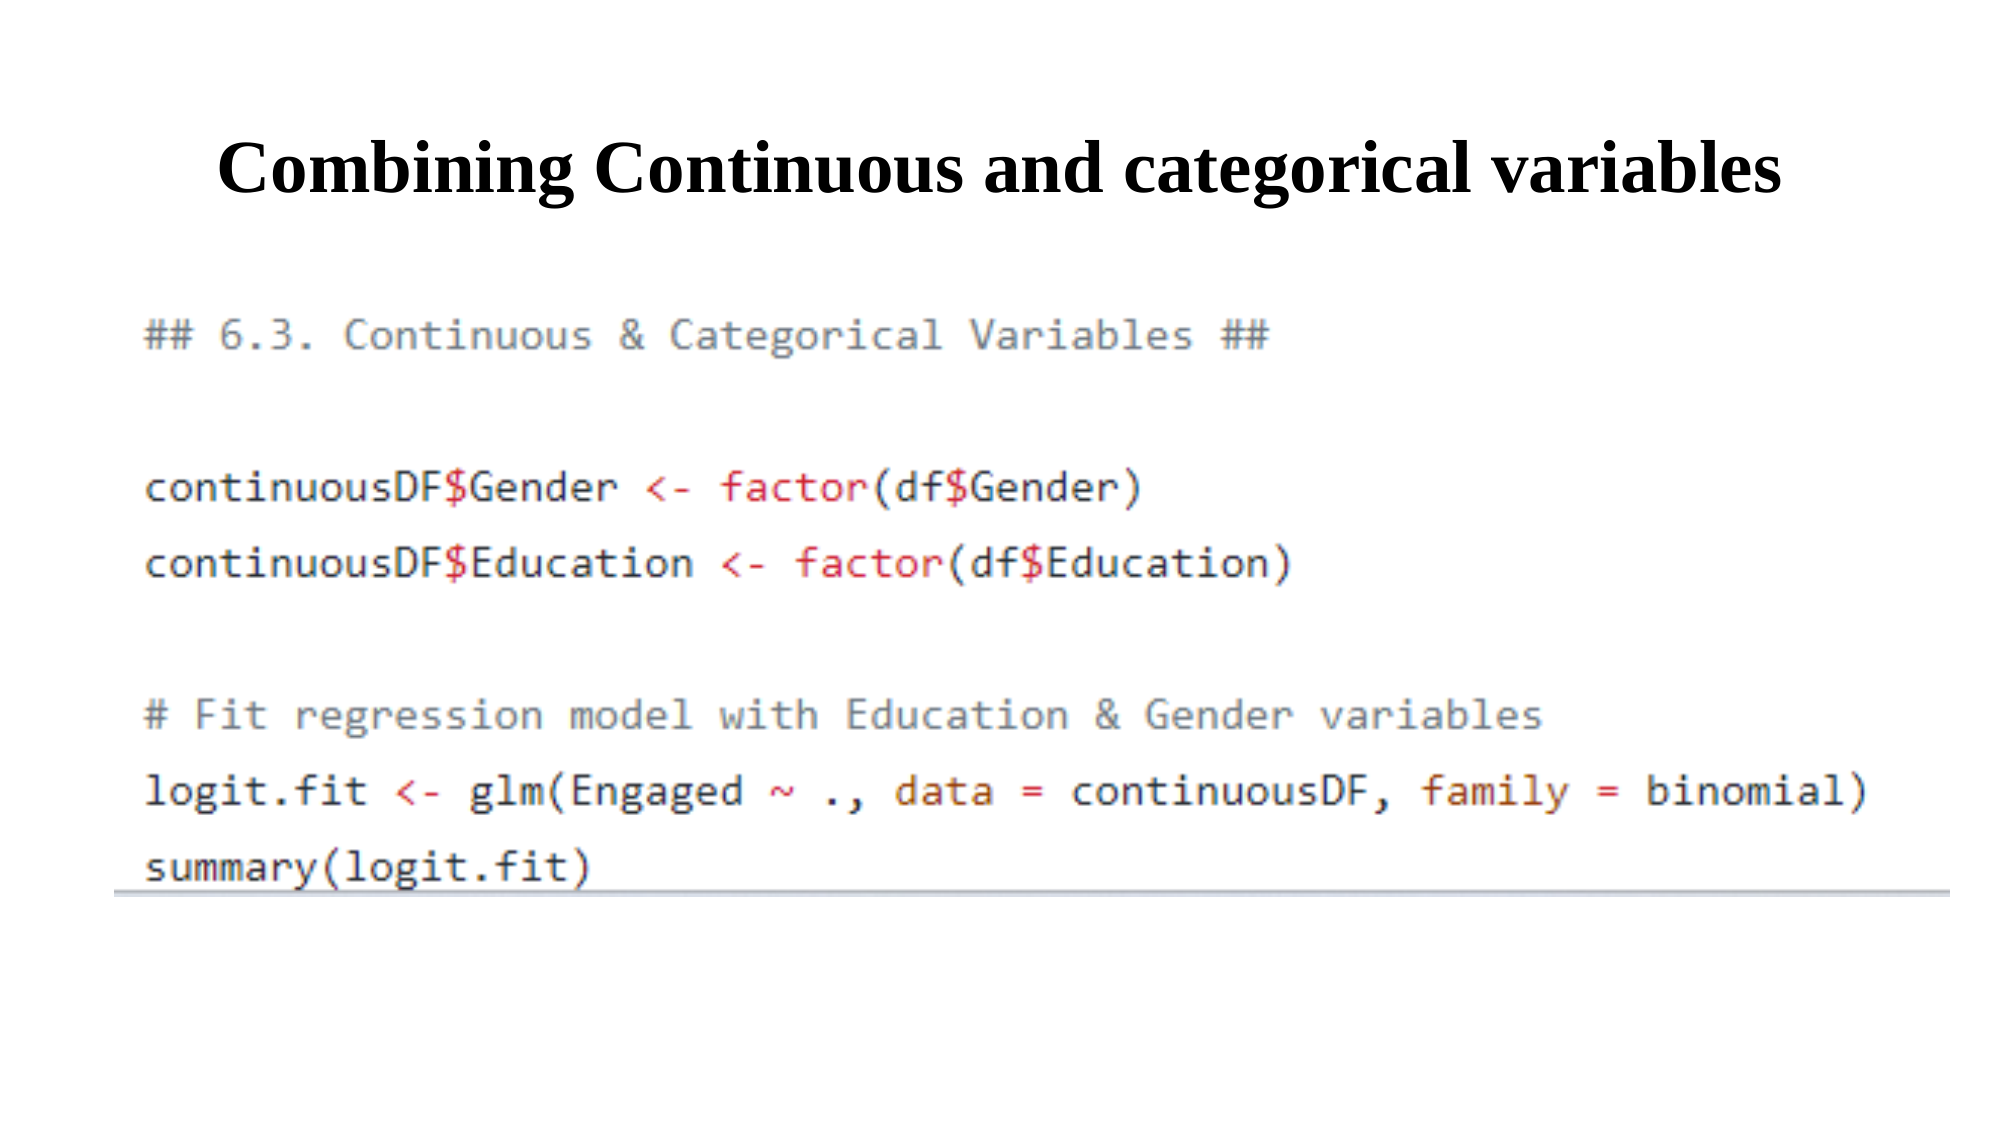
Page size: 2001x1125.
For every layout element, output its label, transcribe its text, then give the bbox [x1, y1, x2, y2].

picture [114, 250, 1950, 897]
title Combining Continuous and categorical variables [137, 59, 1863, 250]
